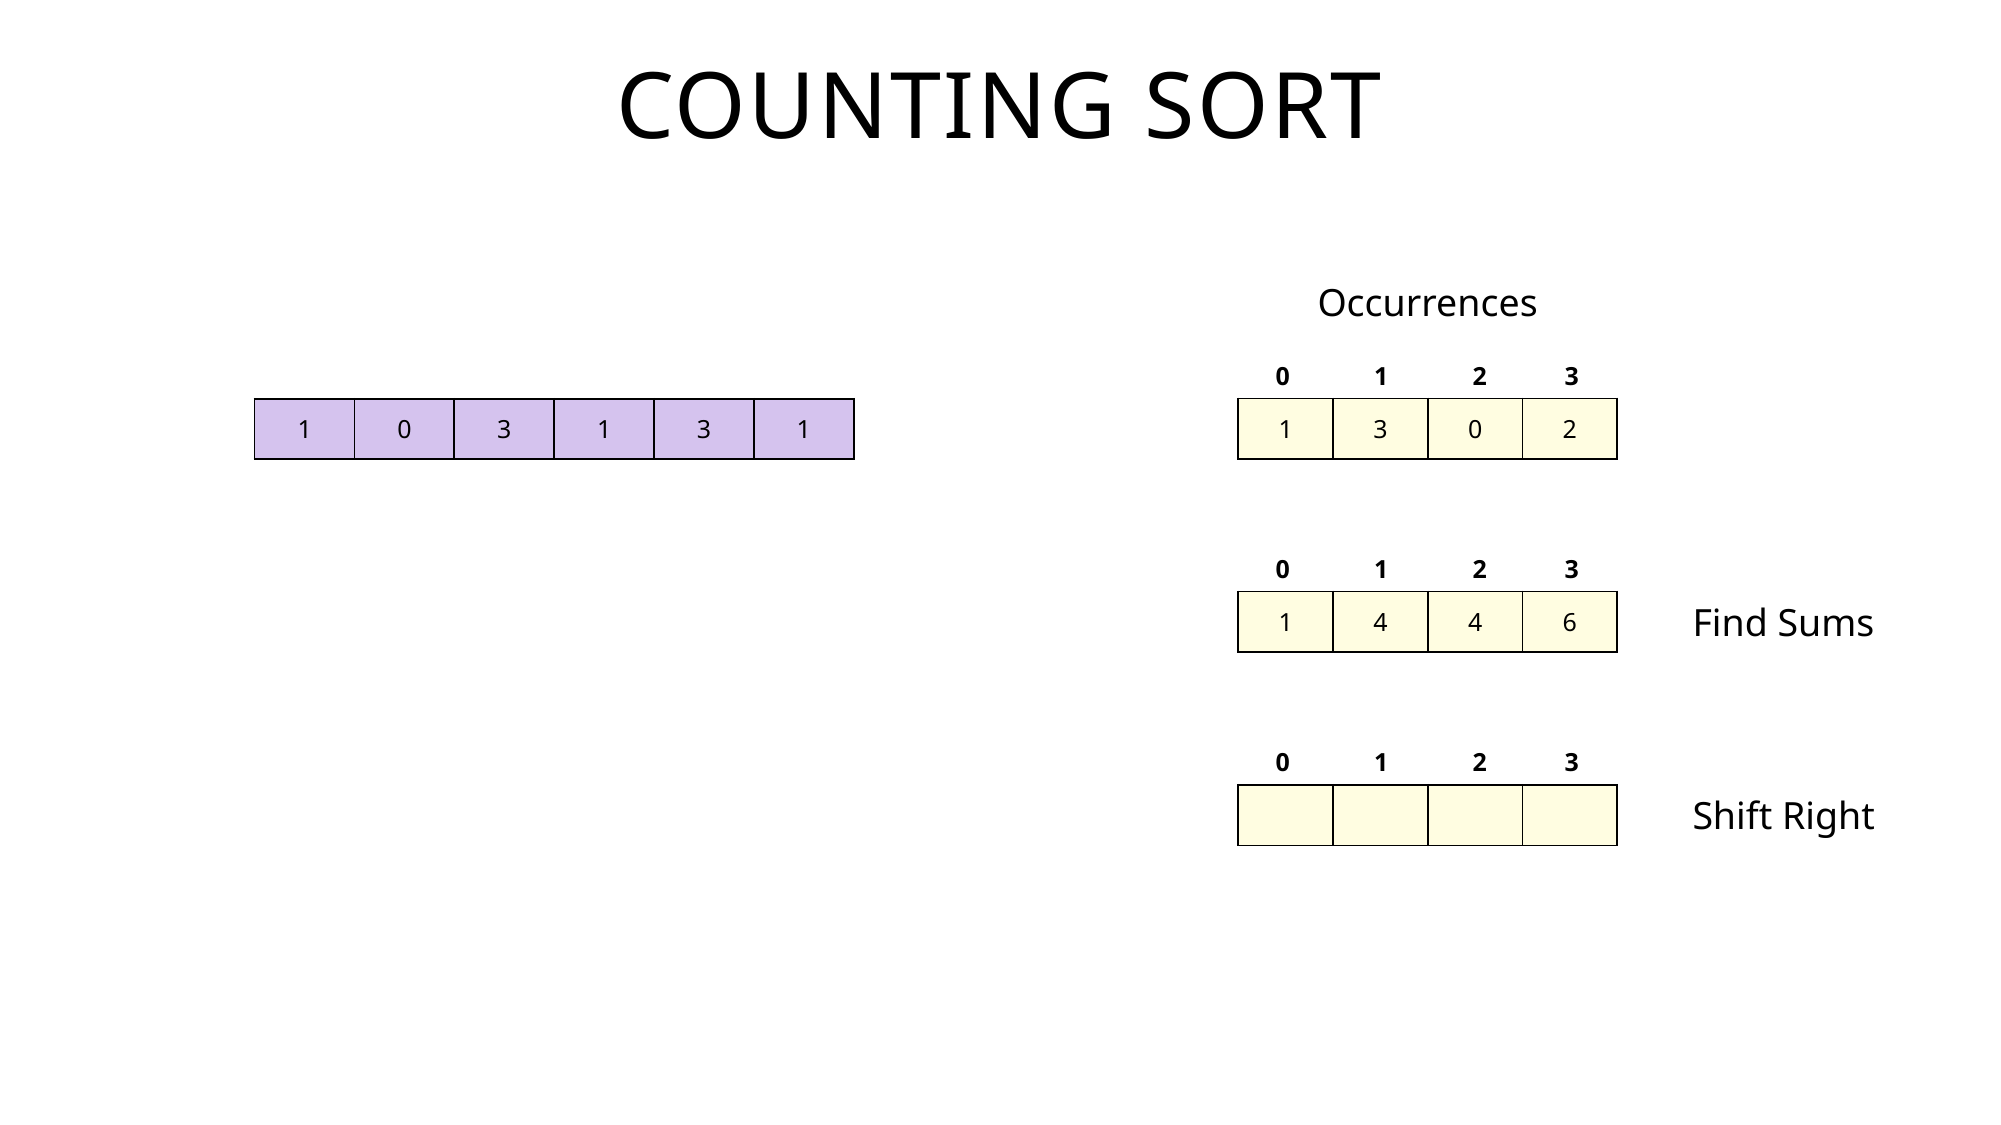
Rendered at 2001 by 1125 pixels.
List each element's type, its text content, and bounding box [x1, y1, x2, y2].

table_header 1 [255, 400, 354, 458]
table_header 1 [755, 400, 853, 458]
table_header 4 [1334, 592, 1427, 651]
table_header 3 [655, 400, 753, 458]
table_header 0 [1429, 399, 1522, 458]
table_header 4 [1429, 592, 1522, 651]
table_header [1429, 786, 1522, 845]
text_box Shift Right [1677, 784, 1890, 845]
table_header 3 [1334, 399, 1427, 458]
text_box Find Sums [1677, 591, 1890, 652]
table_header 2 [1523, 399, 1616, 458]
text_box 0 1 2 3 [1260, 739, 1601, 784]
text_box 0 1 2 3 [1260, 353, 1601, 398]
text_box counting sort [157, 52, 1842, 160]
table_header 0 [355, 400, 453, 458]
table_header 3 [455, 400, 553, 458]
table_header 6 [1523, 592, 1616, 651]
table_header 1 [1239, 592, 1332, 651]
table_header [1523, 786, 1616, 845]
table_header 1 [555, 400, 653, 458]
text_box Occurrences [1302, 271, 1553, 331]
table_header [1239, 786, 1332, 845]
table_header 1 [1239, 399, 1332, 458]
table_header [1334, 786, 1427, 845]
text_box 0 1 2 3 [1260, 546, 1601, 591]
